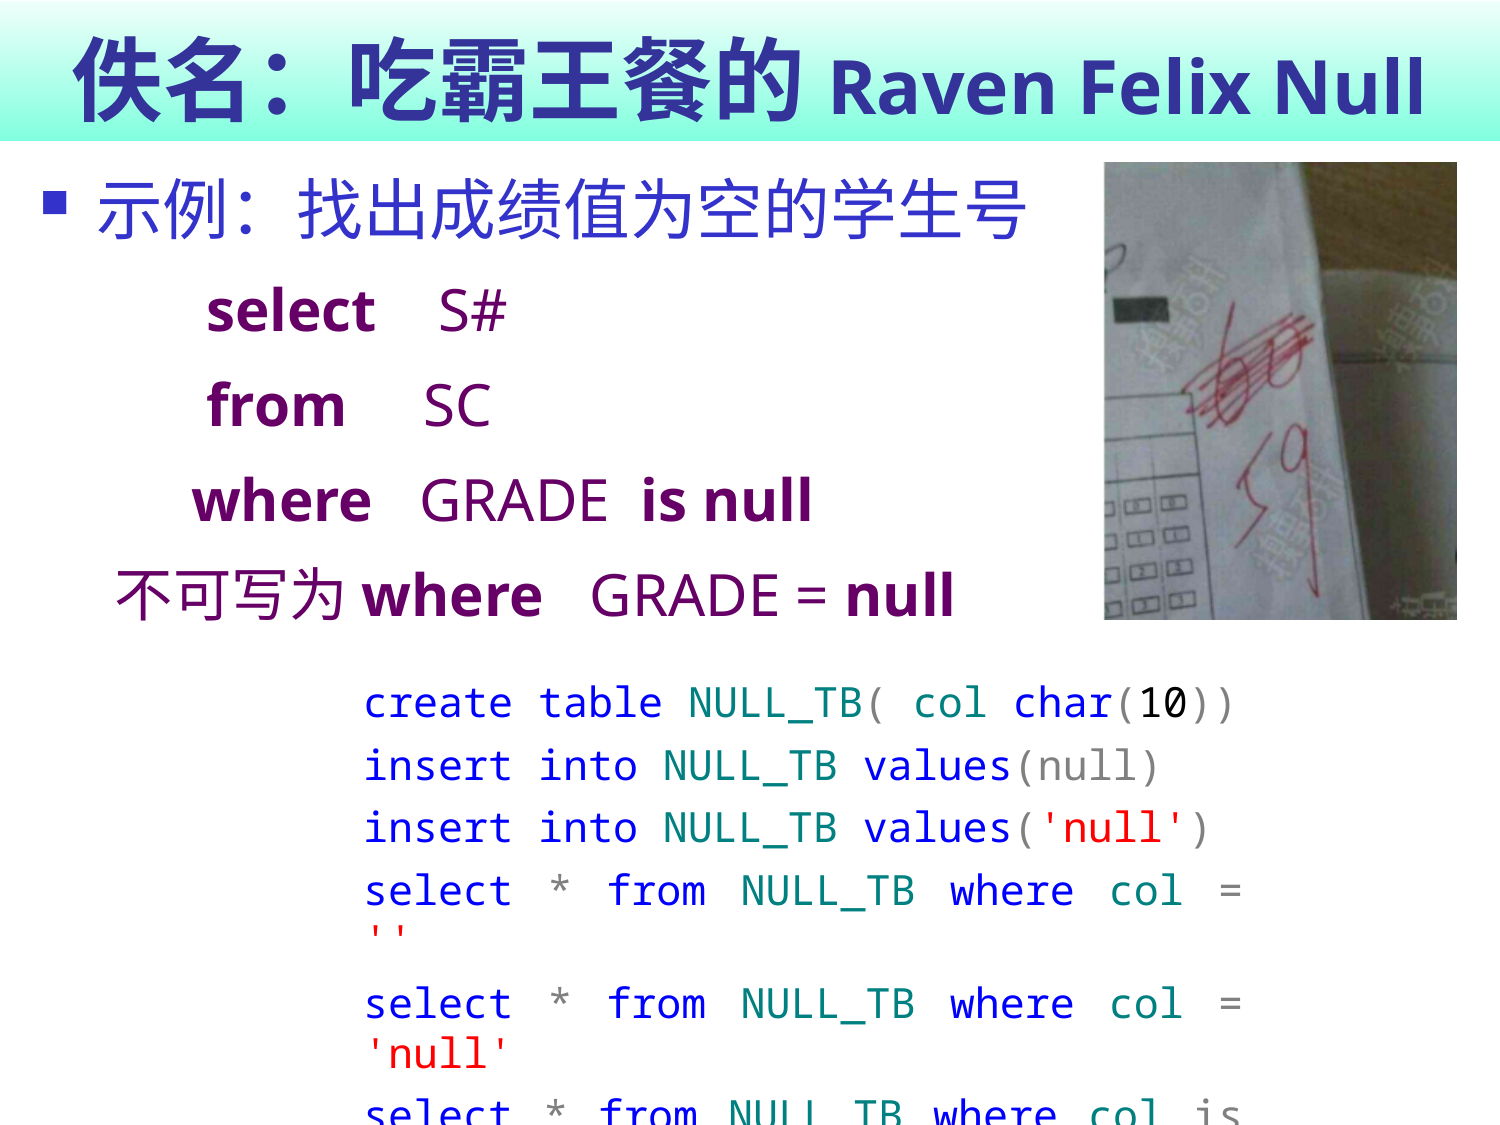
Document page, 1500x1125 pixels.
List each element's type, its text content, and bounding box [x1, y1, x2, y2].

text_box create table NULL_TB( col char(10)) insert into NULL_TB values(null) insert into NULL_TB values('null') select * from NULL_TB where col = '' select * from NULL_TB where col = 'null' select * from NULL_TB where col is null [348, 668, 1258, 1125]
list 示例：找出成绩值为空的学生号 select S# from SC where GRADE is null 不可写为where GRADE = null [24, 160, 1470, 705]
picture [1103, 162, 1457, 620]
title 佚名：吃霸王餐的Raven Felix Null [0, 1, 1500, 141]
